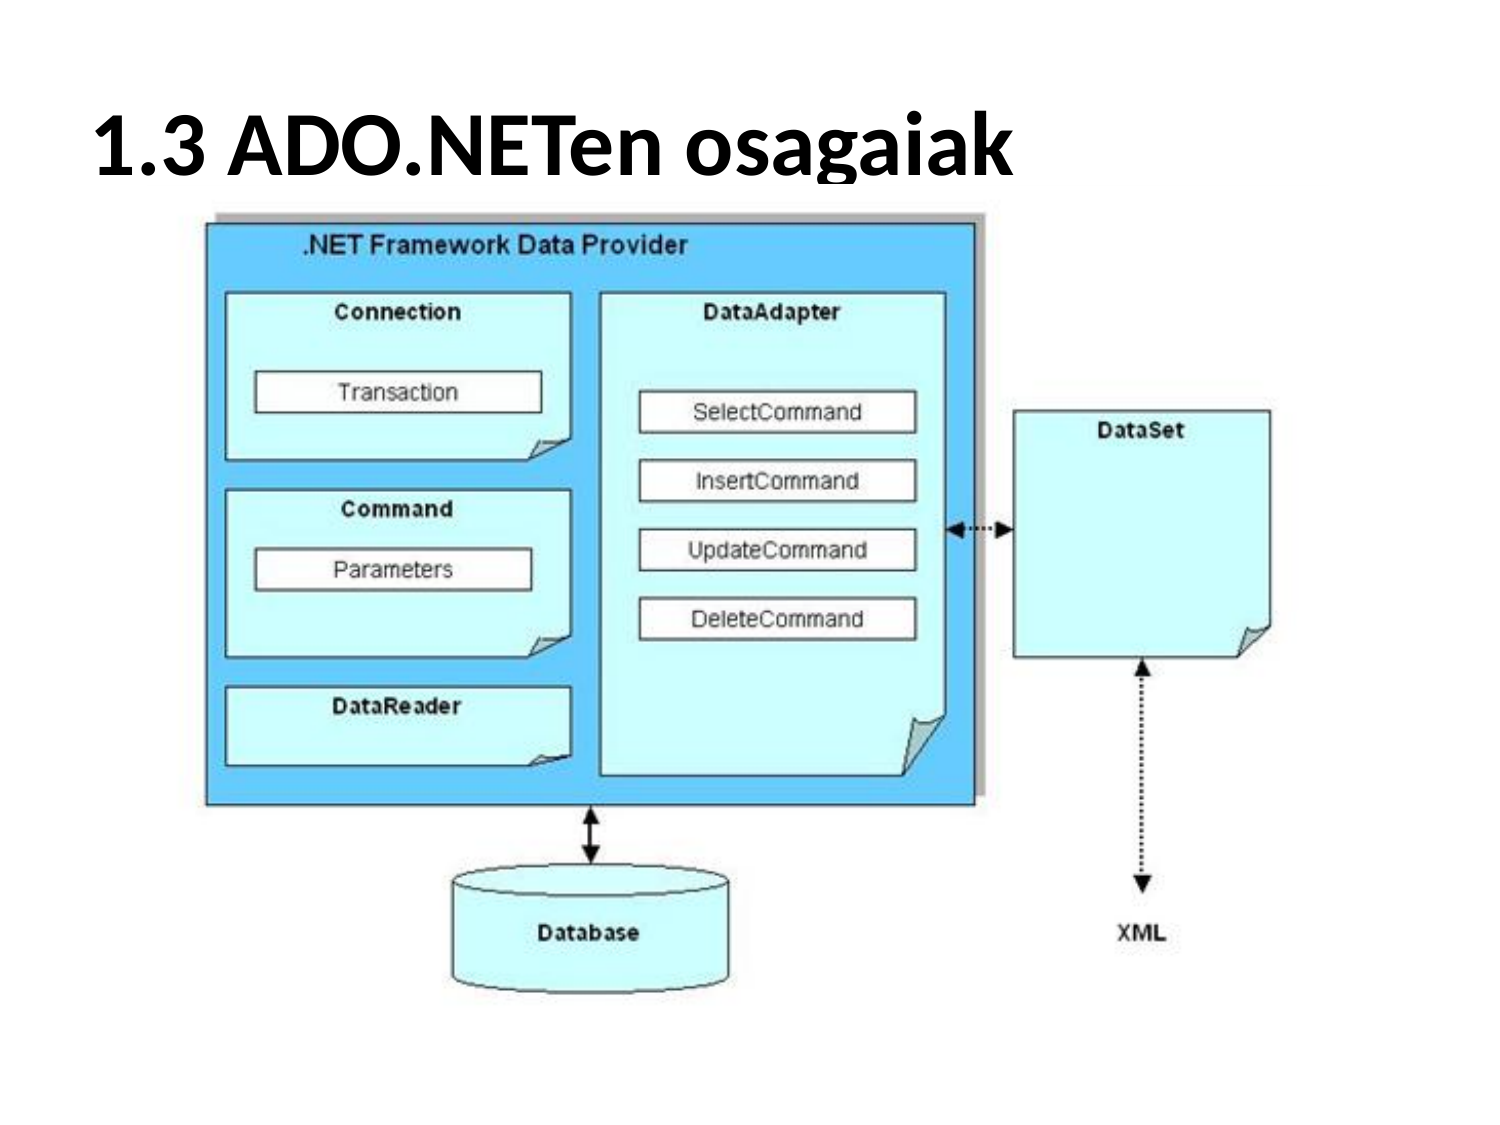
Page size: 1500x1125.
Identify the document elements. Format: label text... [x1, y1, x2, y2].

picture [147, 184, 1330, 1071]
text_box 1.3 ADO.NETen osagaiak [74, 45, 1425, 233]
